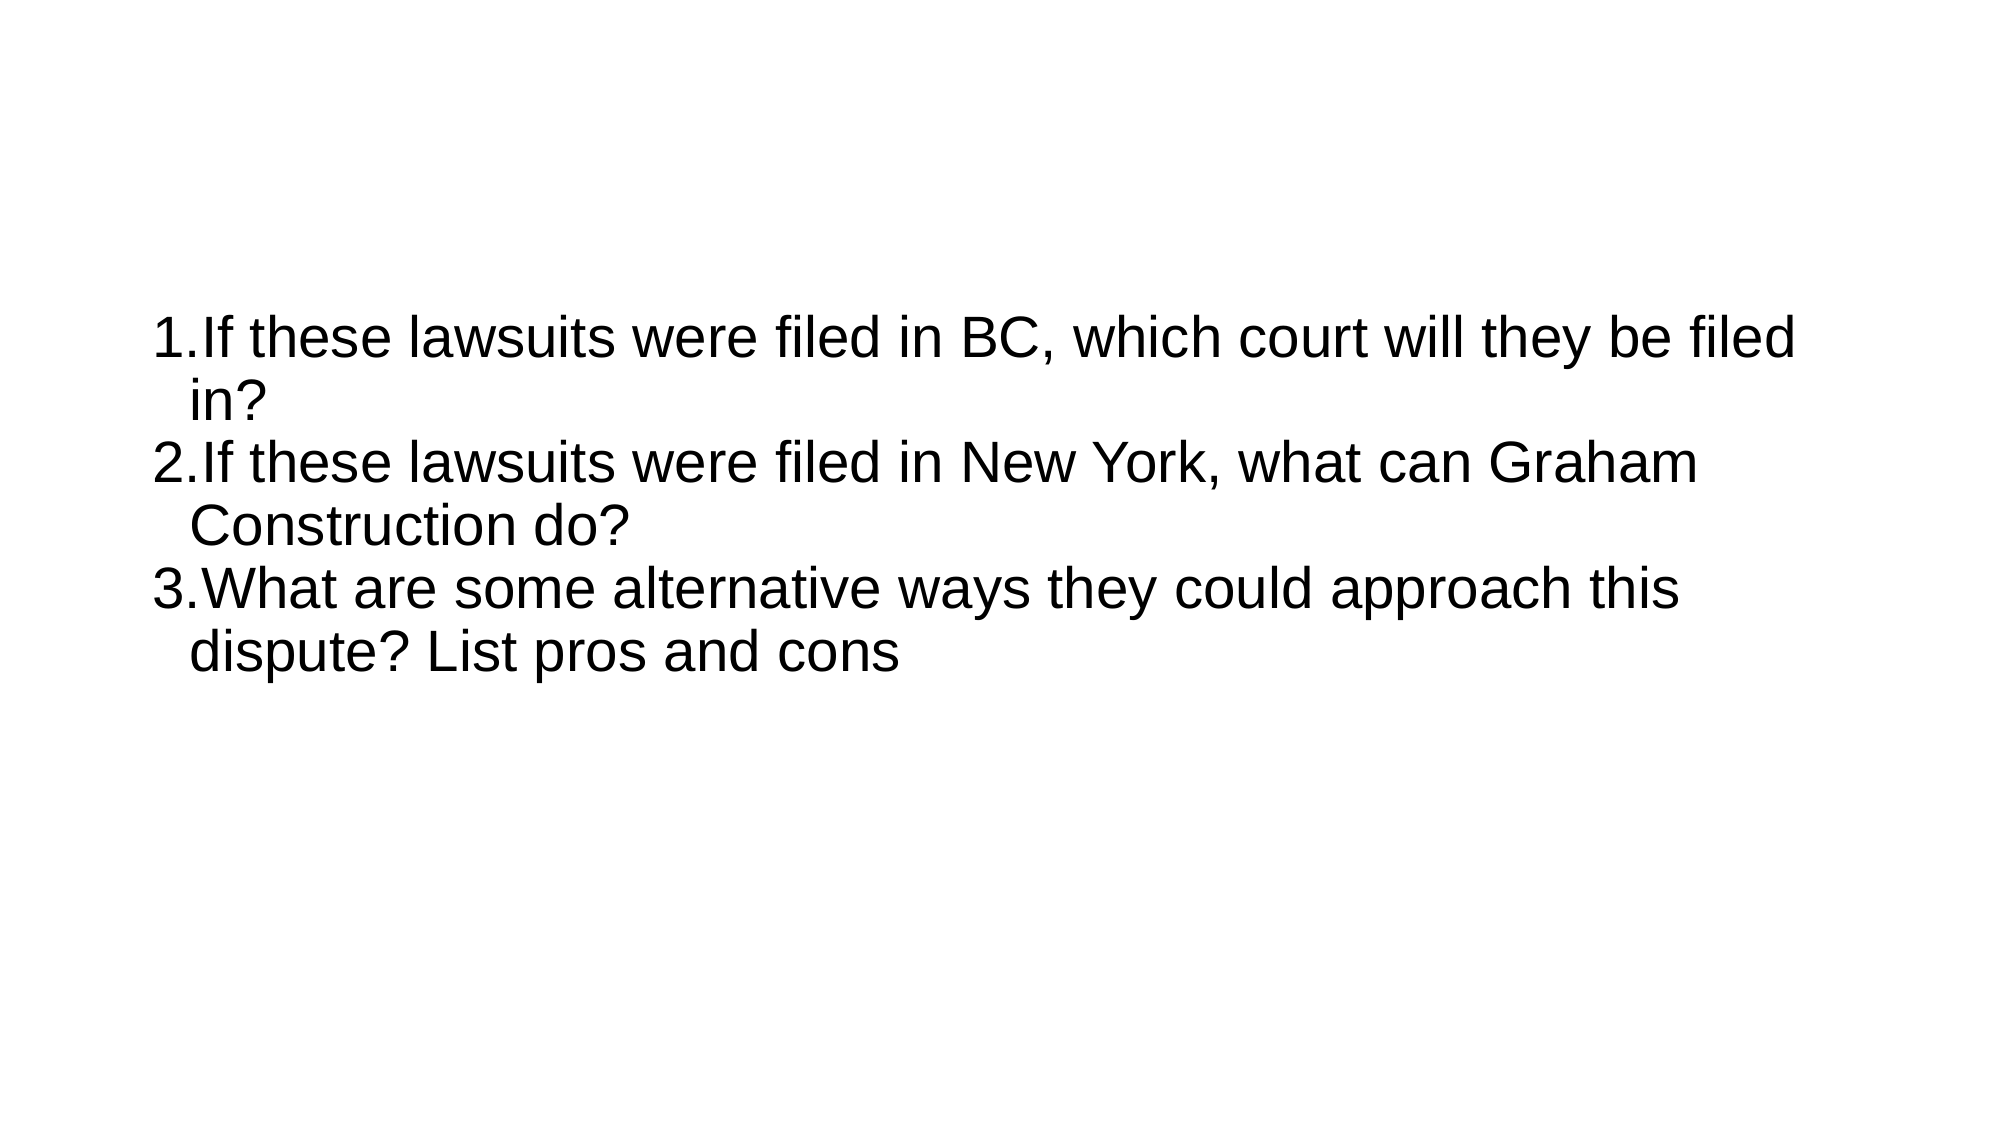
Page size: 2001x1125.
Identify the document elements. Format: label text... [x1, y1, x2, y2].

list If these lawsuits were filed in BC, which court will they be filed in? If these lawsuits were filed in New York, what can Graham Construction do? What are some alternative ways they could approach this dispute? List pros and cons [137, 299, 1863, 1014]
